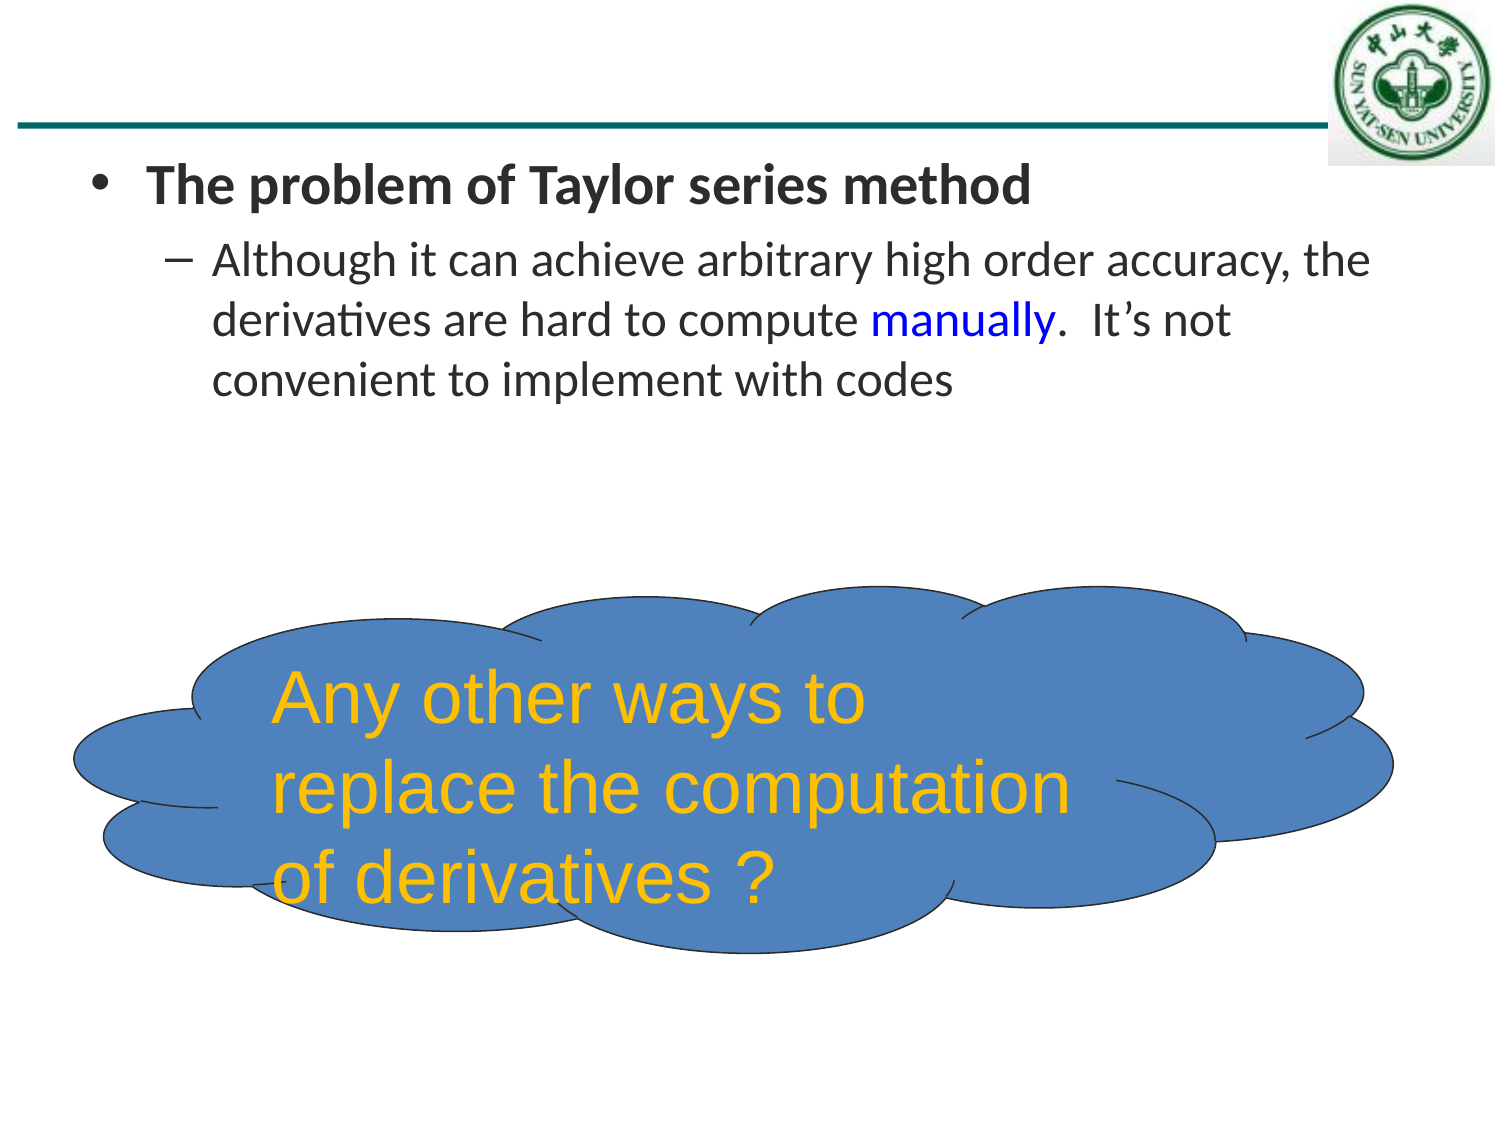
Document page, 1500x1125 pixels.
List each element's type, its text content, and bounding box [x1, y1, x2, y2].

picture [1328, 0, 1495, 166]
list The problem of Taylor series method Although it can achieve arbitrary high order accuracy, the derivatives are hard to compute manually. It’s not convenient to implement with codes [75, 138, 1425, 1101]
text_box Any other ways to replace the computation of derivatives ? [73, 586, 1394, 954]
